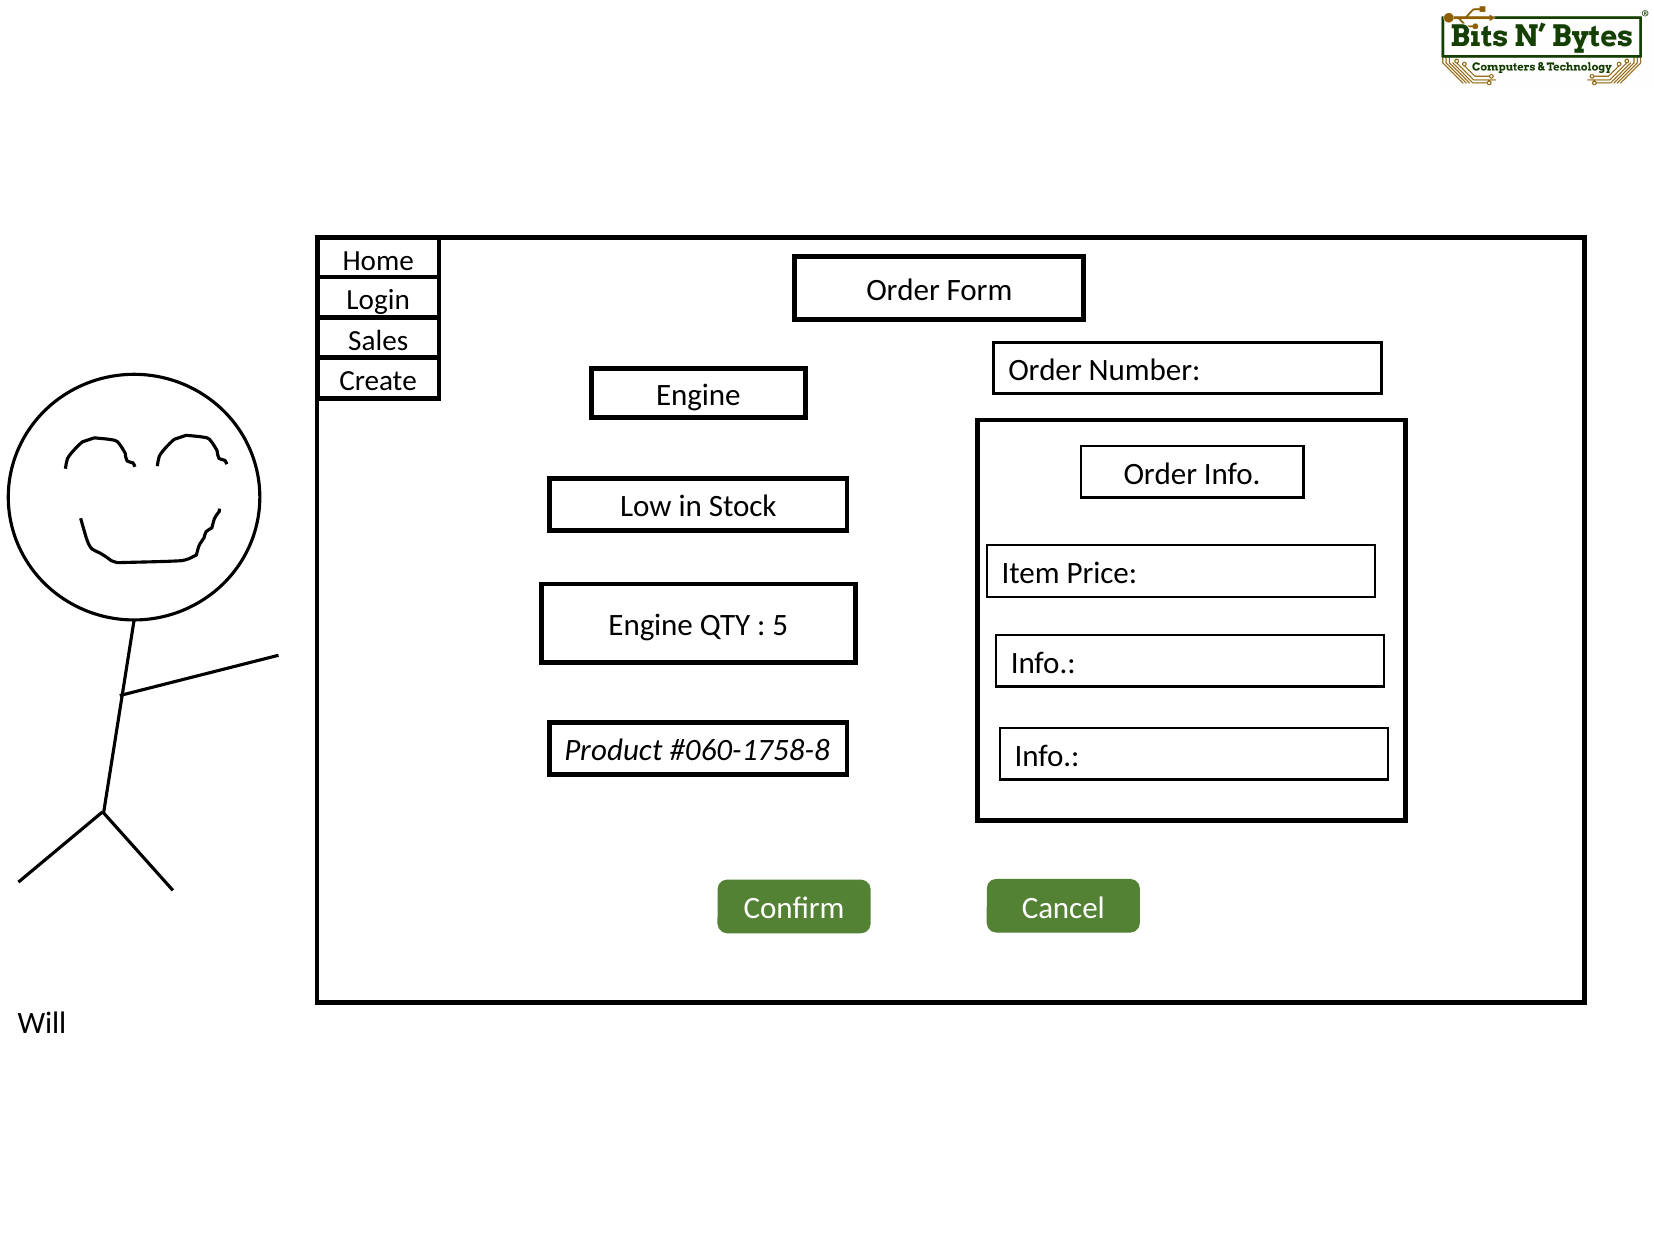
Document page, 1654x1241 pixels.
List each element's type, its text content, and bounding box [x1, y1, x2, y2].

text_box [7, 373, 261, 621]
text_box Create [316, 357, 440, 400]
text_box Login [316, 276, 440, 317]
text_box Home [316, 237, 440, 276]
text_box Confirm [717, 879, 871, 934]
text_box Order Form [793, 255, 1085, 321]
text_box Order Info. [1080, 445, 1305, 499]
text_box [79, 508, 221, 564]
text_box Order Number: [993, 341, 1383, 395]
text_box Item Price: [986, 544, 1376, 598]
text_box Cancel [986, 878, 1140, 933]
text_box [316, 236, 1586, 1004]
text_box Info.: [999, 727, 1389, 781]
text_box [64, 436, 136, 469]
text_box Low in Stock [549, 478, 848, 531]
text_box [156, 434, 228, 467]
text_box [103, 619, 135, 811]
text_box Will [3, 994, 82, 1047]
text_box [976, 419, 1407, 822]
picture [1440, 5, 1654, 91]
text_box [119, 655, 279, 696]
text_box Info.: [995, 634, 1385, 688]
text_box Engine [590, 367, 807, 418]
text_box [102, 811, 173, 891]
text_box Engine QTY : 5 [540, 583, 856, 664]
text_box Sales [316, 317, 440, 357]
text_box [18, 811, 102, 883]
text_box Product #060-1758-8 [549, 722, 848, 775]
